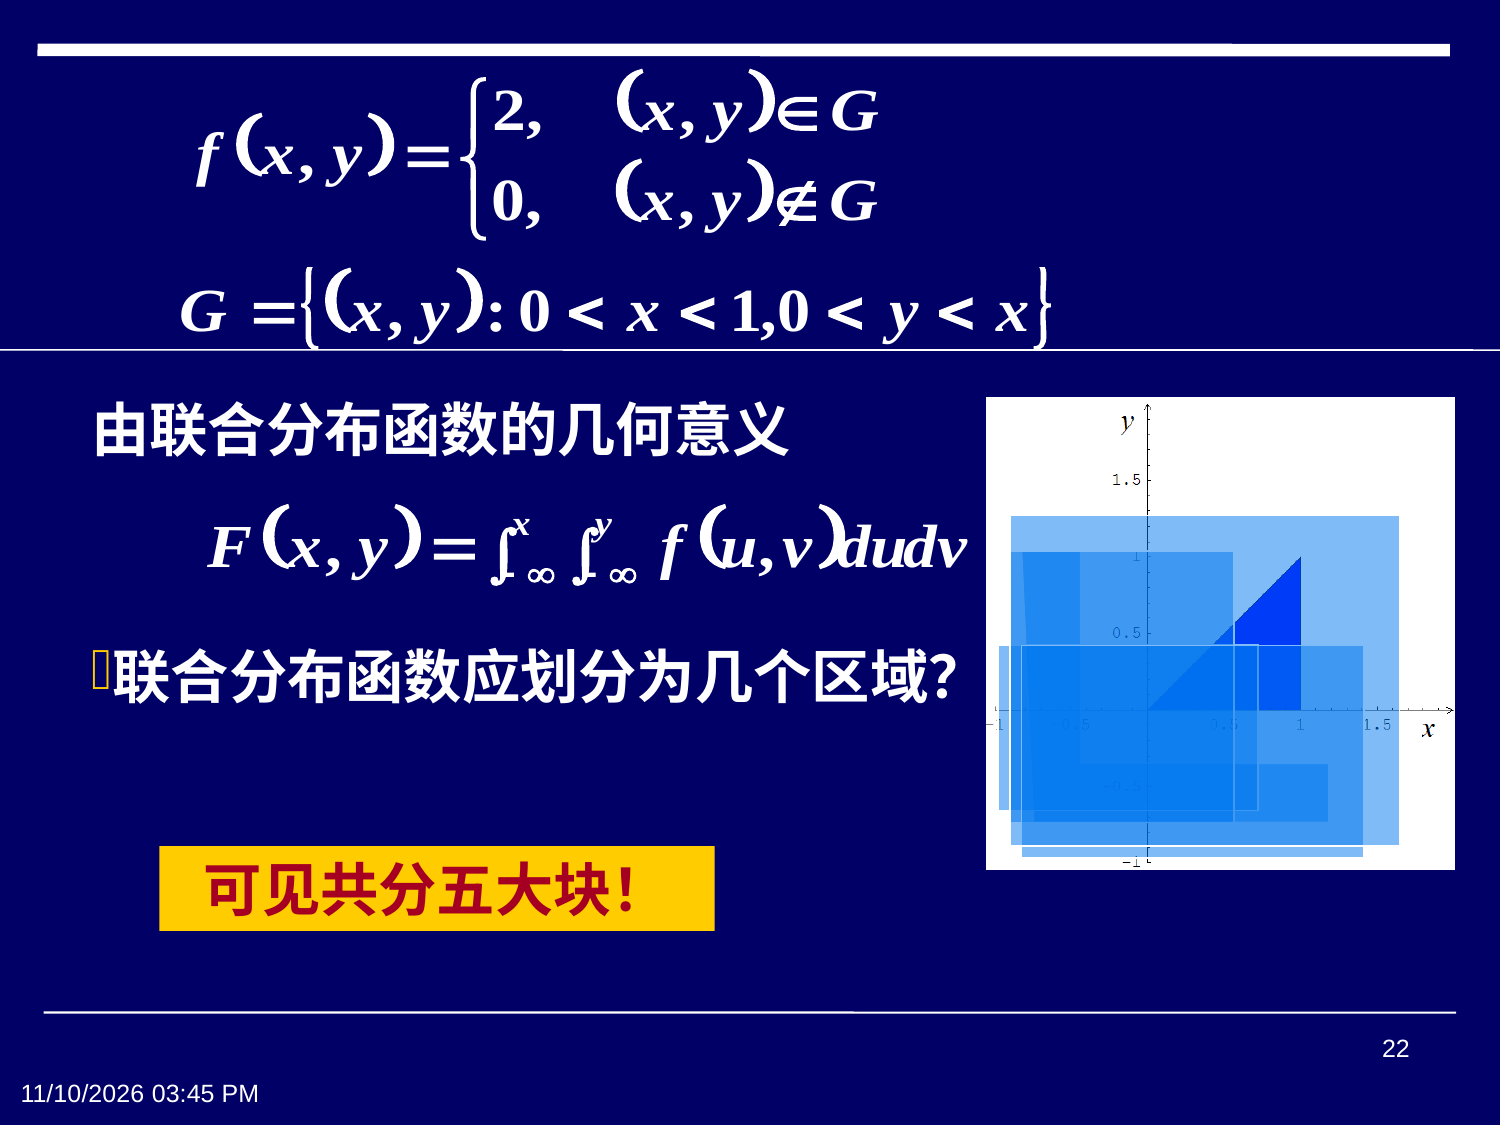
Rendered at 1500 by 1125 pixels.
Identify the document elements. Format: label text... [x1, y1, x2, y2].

text_box 可见共分五大块！ [159, 846, 715, 931]
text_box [170, 267, 1064, 357]
text_box 联合分布函数应划分为几个区域？ [76, 633, 951, 718]
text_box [194, 491, 978, 592]
text_box 由联合分布函数的几何意义 [76, 385, 927, 471]
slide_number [5, 1070, 356, 1103]
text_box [171, 66, 891, 251]
slide_number 22 [1074, 1025, 1425, 1100]
picture [986, 397, 1455, 870]
